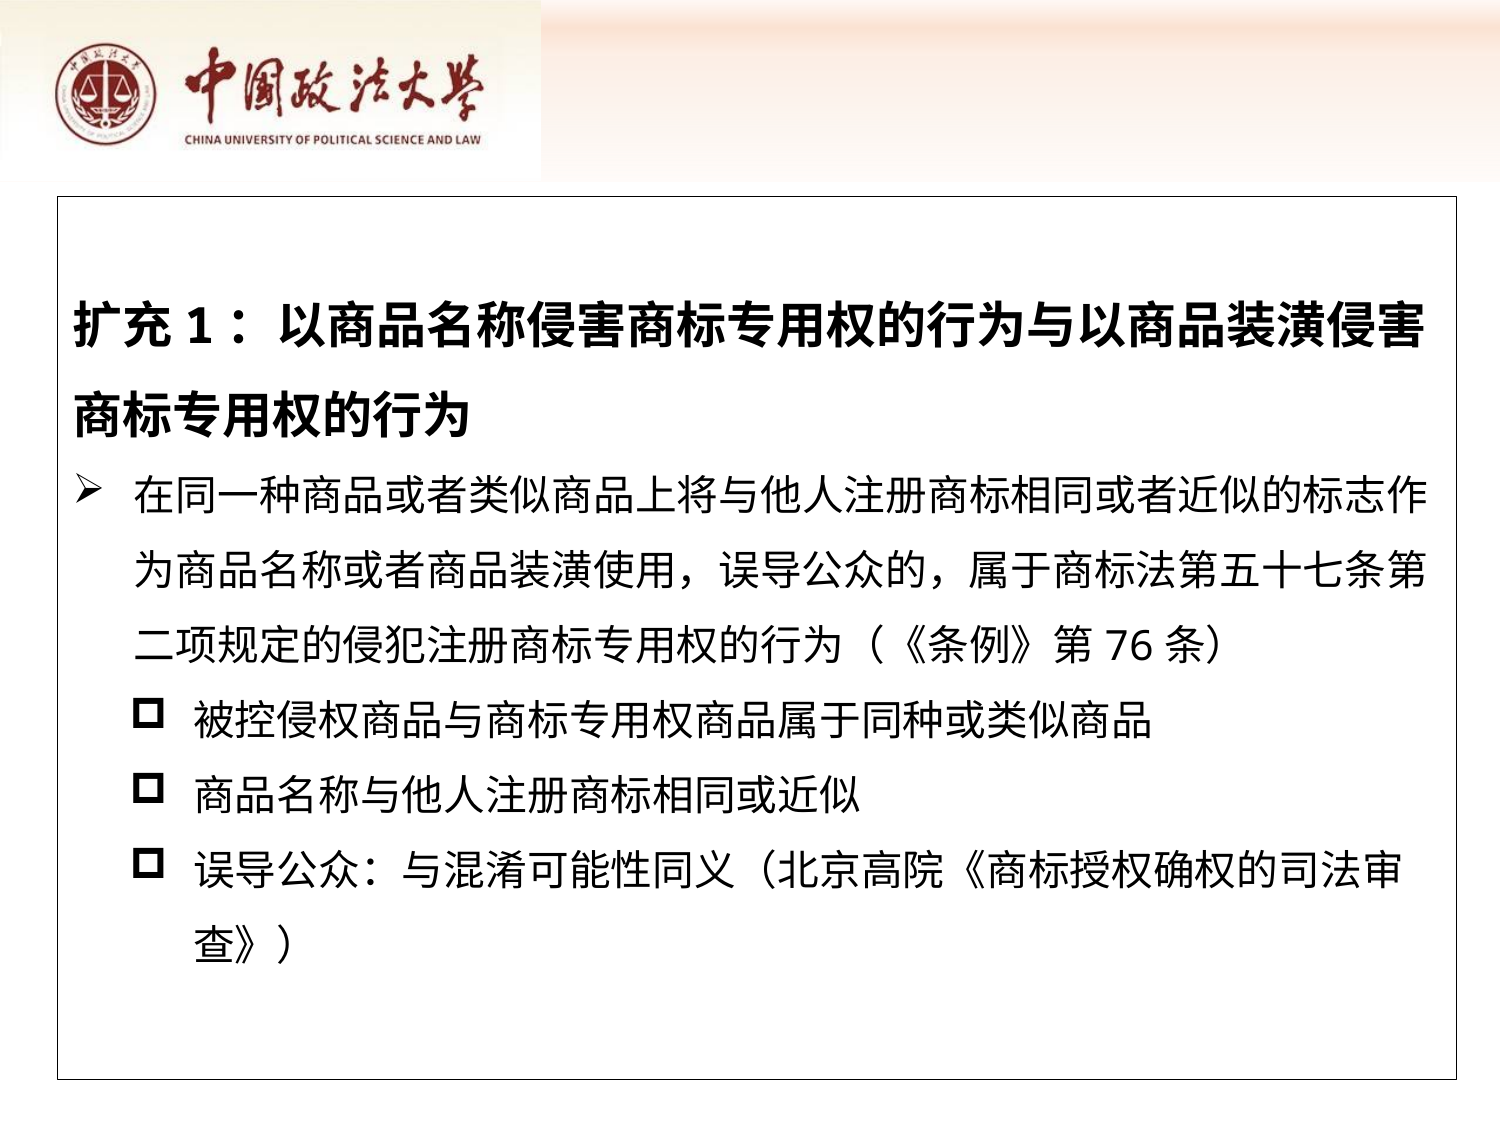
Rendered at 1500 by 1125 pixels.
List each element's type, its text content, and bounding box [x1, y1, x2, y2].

picture [0, 0, 1500, 182]
list 扩充1：以商品名称侵害商标专用权的行为与以商品装潢侵害商标专用权的行为 在同一种商品或者类似商品上将与他人注册商标相同或者近似的标志作为商品名称或者商品装潢使用，误导公众的，属于商标法第五十七条第二项规定的侵犯注册商标专用权的行为（《条例》第76条） 被控侵权商品与商标专用权商品属于同种或类似商品 商品名称与他人注册商标相同或近似 误导公众：与混淆可能性同义（北京高院《商标授权确权的司法审查》） [57, 196, 1457, 1080]
